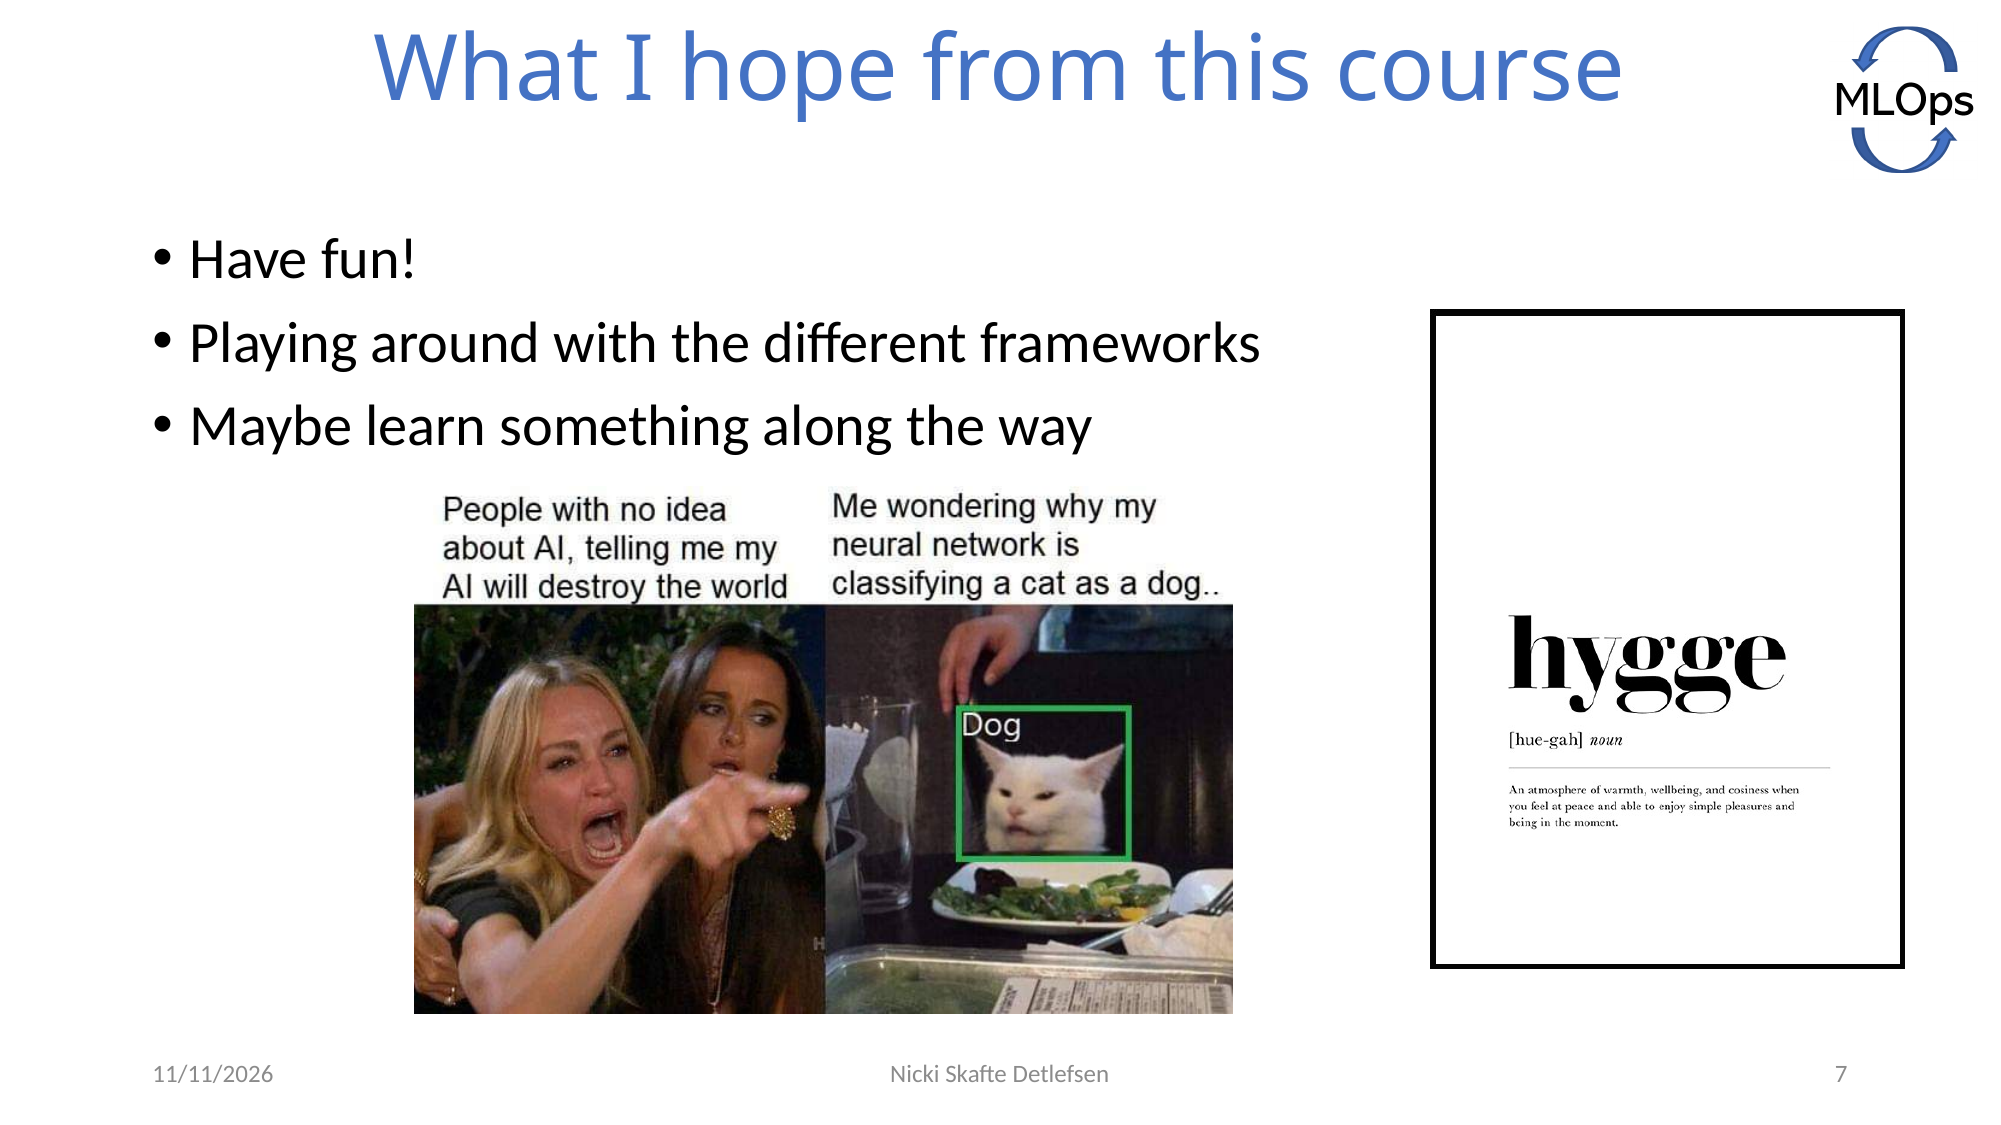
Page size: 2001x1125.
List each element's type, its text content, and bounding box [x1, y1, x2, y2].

picture [1430, 309, 1905, 969]
footer Nicki Skafte Detlefsen [662, 1042, 1338, 1103]
list Have fun! Playing around with the different frameworks Maybe learn something along the way [137, 220, 1863, 1014]
title What I hope from this course [137, 0, 1863, 180]
picture [1863, 22, 1978, 180]
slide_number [137, 1042, 588, 1103]
slide_number 7 [1412, 1042, 1863, 1103]
picture [414, 486, 1233, 1014]
